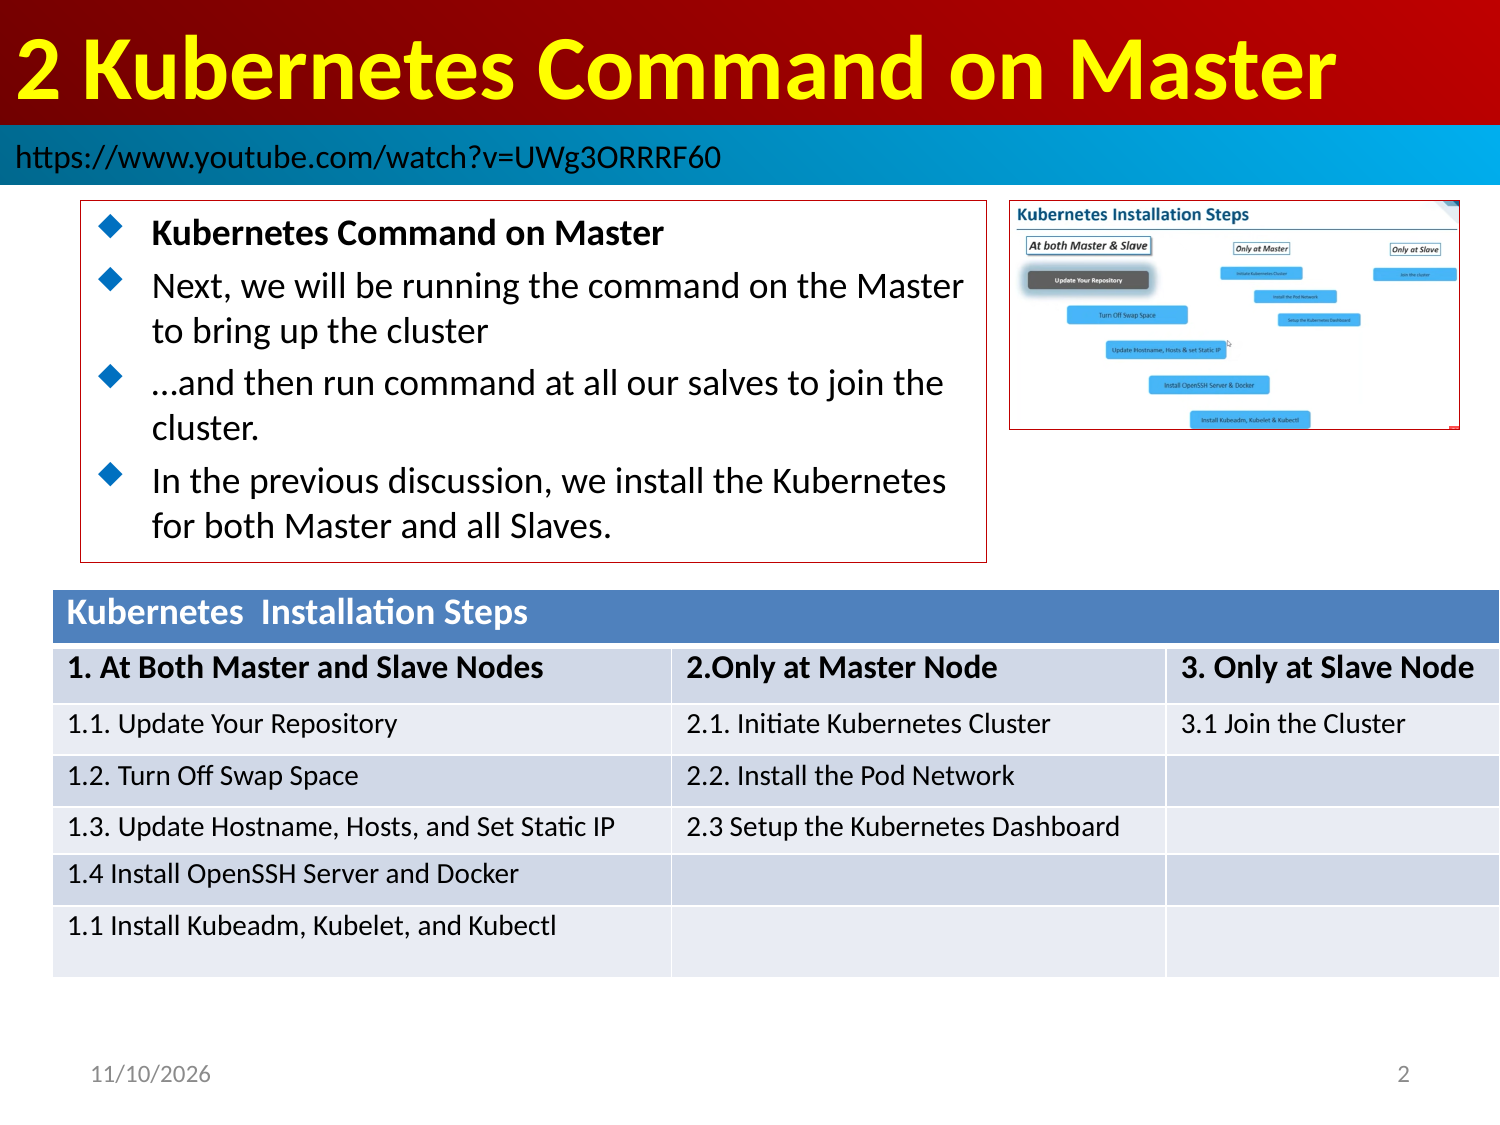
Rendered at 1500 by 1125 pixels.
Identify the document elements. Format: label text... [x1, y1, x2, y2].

table_cell 1.3. Update Hostname, Hosts, and Set Static IP [53, 808, 671, 853]
table_cell 2.Only at Master Node [672, 649, 1165, 703]
table_cell [672, 855, 1165, 905]
table_cell 2.3 Setup the Kubernetes Dashboard [672, 808, 1165, 853]
picture [1009, 200, 1460, 430]
table_cell [672, 907, 1165, 977]
table_cell 3.1 Join the Cluster [1167, 705, 1499, 754]
table_cell [1167, 808, 1499, 853]
table_cell 3. Only at Slave Node [1167, 649, 1499, 703]
table_cell 1.4 Install OpenSSH Server and Docker [53, 855, 671, 905]
table_cell 1.2. Turn Off Swap Space [53, 756, 671, 806]
table_header Kubernetes Installation Steps [53, 590, 1499, 643]
table_cell [1167, 756, 1499, 806]
title 2 Kubernetes Command on Master [0, 0, 1500, 125]
table_cell 1. At Both Master and Slave Nodes [53, 649, 671, 703]
table_cell [1167, 907, 1499, 977]
text_box https://www.youtube.com/watch?v=UWg3ORRRF60 [0, 125, 1500, 185]
table_cell 2.2. Install the Pod Network [672, 756, 1165, 806]
slide_number 2 [1074, 1042, 1425, 1103]
table_cell 1.1. Update Your Repository [53, 705, 671, 754]
table_cell [1167, 855, 1499, 905]
subtitle Kubernetes Command on Master Next, we will be running the command on the Master to bring up the cluster …and then run command at all our salves to join the cluster. In the previous discussion, we install the Kubernetes for both Master and all Slaves. [80, 200, 987, 563]
table_cell 1.1 Install Kubeadm, Kubelet, and Kubectl [53, 907, 671, 977]
table_cell 2.1. Initiate Kubernetes Cluster [672, 705, 1165, 754]
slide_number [75, 1042, 425, 1103]
